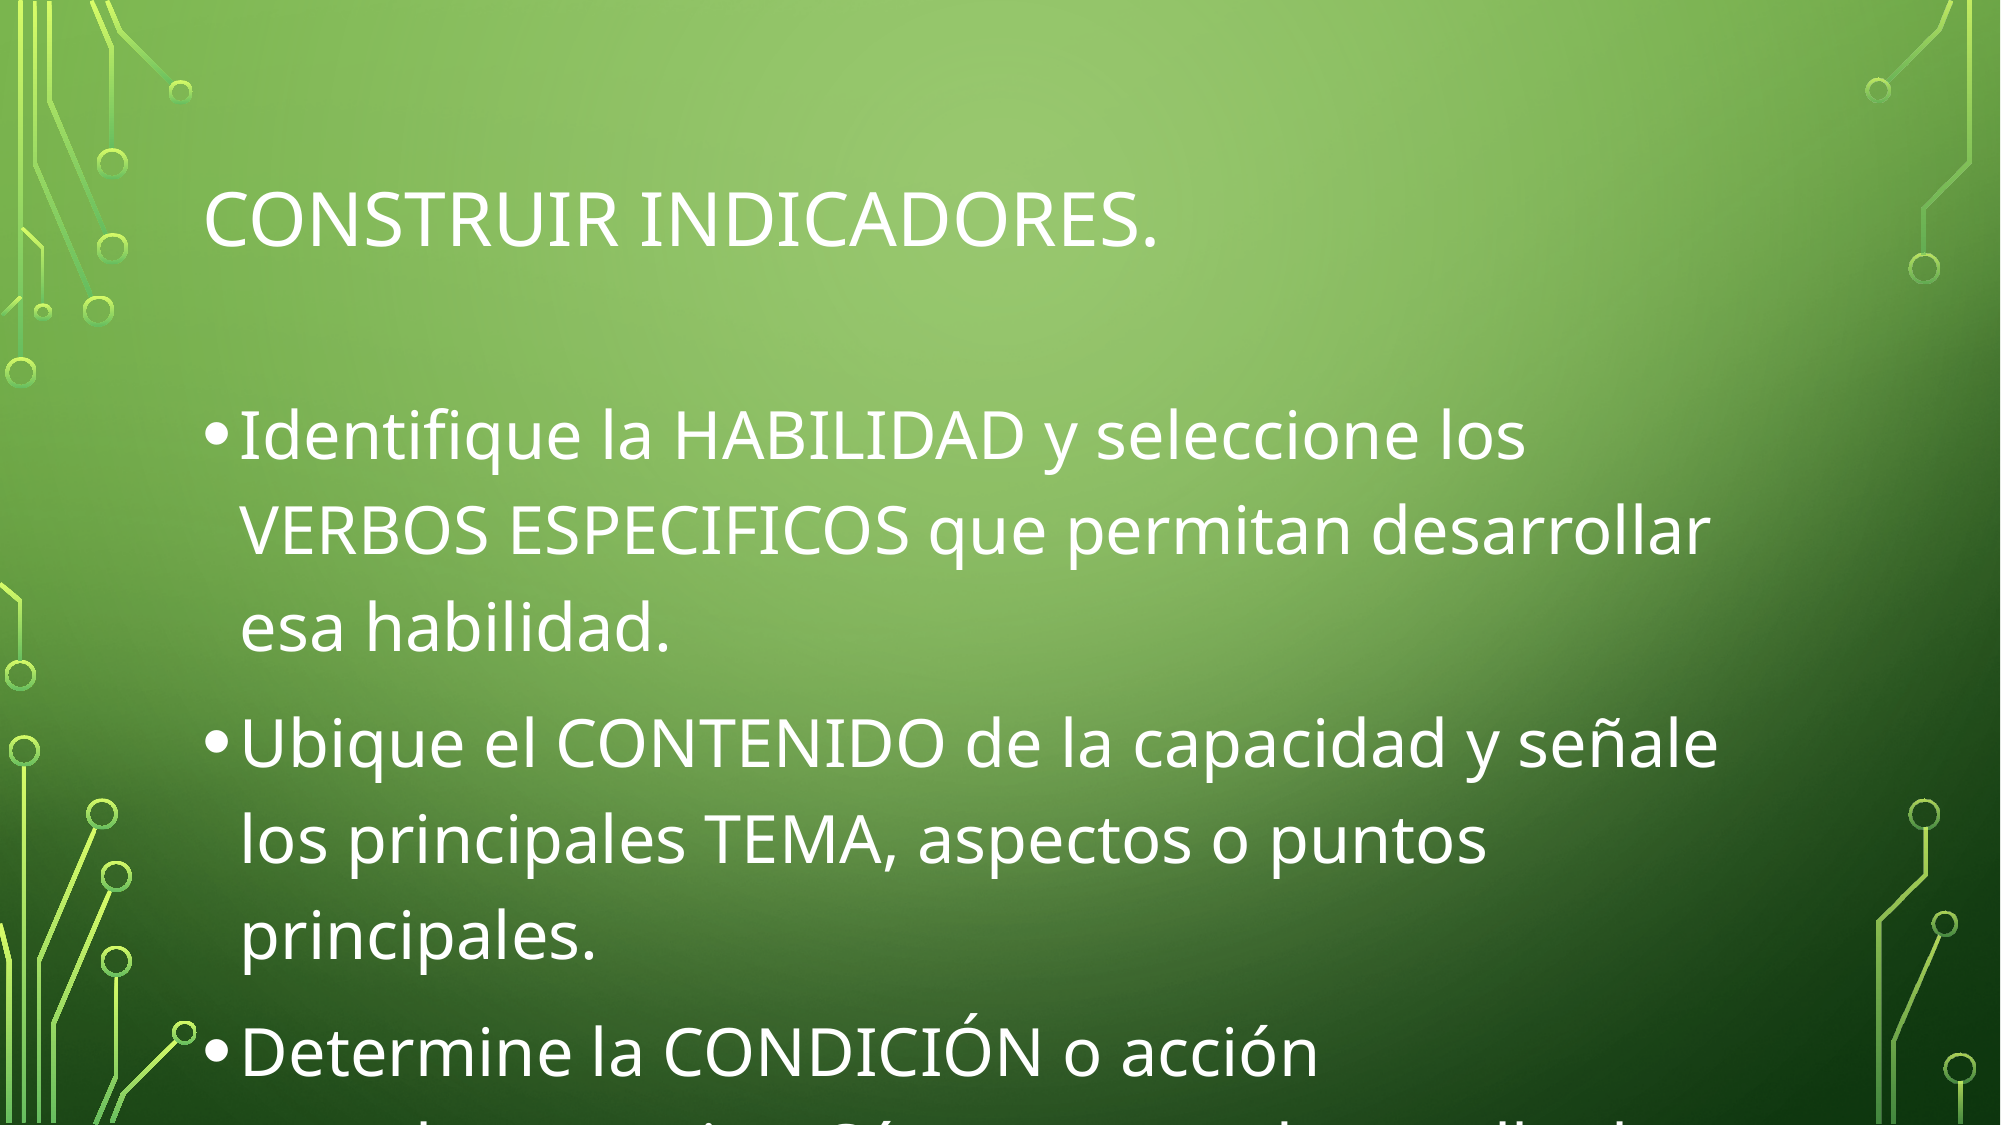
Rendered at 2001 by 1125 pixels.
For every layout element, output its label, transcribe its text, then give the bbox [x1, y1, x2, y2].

title Construir indicadores. [187, 101, 1813, 344]
list Identifique la HABILIDAD y seleccione los VERBOS ESPECIFICOS que permitan desarrollar esa habilidad. Ubique el CONTENIDO de la capacidad y señale los principales TEMA, aspectos o puntos principales. Determine la CONDICIÓN o acción complementaria, ¿Cómo se va a desarrollar la habilidad señalada? [187, 369, 1813, 950]
